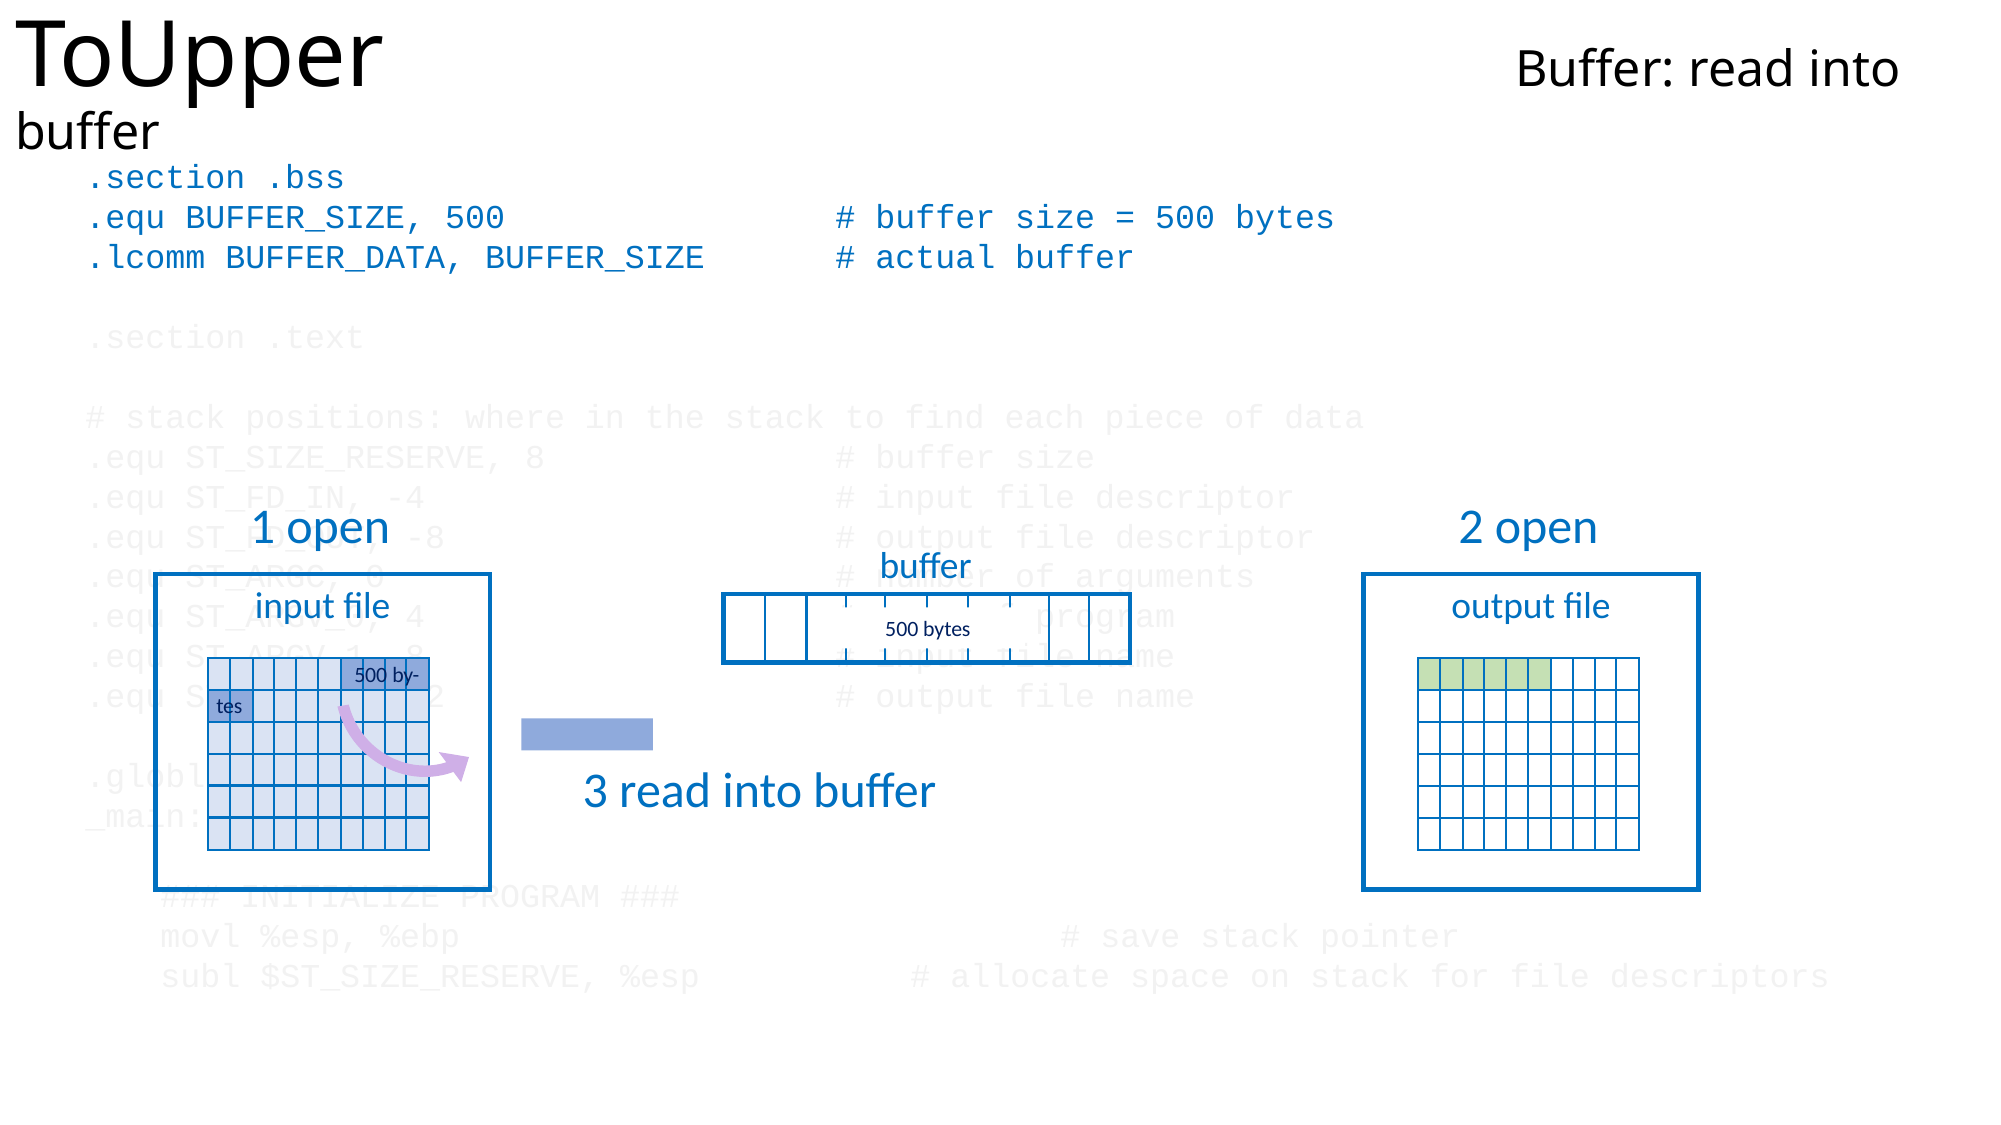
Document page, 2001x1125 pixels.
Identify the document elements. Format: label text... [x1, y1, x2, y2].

text_box 3 read into buffer [611, 750, 1051, 826]
text_box buffer [864, 533, 987, 594]
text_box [207, 657, 429, 689]
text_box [1237, 485, 1819, 890]
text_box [207, 753, 429, 785]
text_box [723, 594, 1131, 663]
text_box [207, 721, 429, 753]
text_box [207, 817, 429, 850]
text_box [29, 485, 611, 890]
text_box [1417, 657, 1639, 850]
text_box [611, 717, 654, 750]
title ToUpper Buffer: read into buffer [0, 0, 2000, 193]
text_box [207, 689, 429, 721]
text_box .section .bss .equ BUFFER_SIZE, 500 # buffer size = 500 bytes .lcomm BUFFER_DATA, BUFFER_SIZE # actual buffer .section .text # stack positions: where in the stack to find each piece of data .equ ST_SIZE_RESERVE, 8 # buffer size .equ ST_FD_IN, -4 # input file descriptor .equ ST_FD_OUT, -8 # output file descriptor .equ ST_ARGC, 0 # number of arguments .equ ST_ARGV_0, 4 # name of program .equ ST_ARGV_1, 8 # input file name .equ ST_ARGV_2, 12 # output file name .globl _main _main: ### INITIALIZE PROGRAM ### movl %esp, %ebp # save stack pointer subl $ST_SIZE_RESERVE, %esp # allocate space on stack for file descriptors [70, 193, 1846, 1042]
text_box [207, 785, 429, 817]
